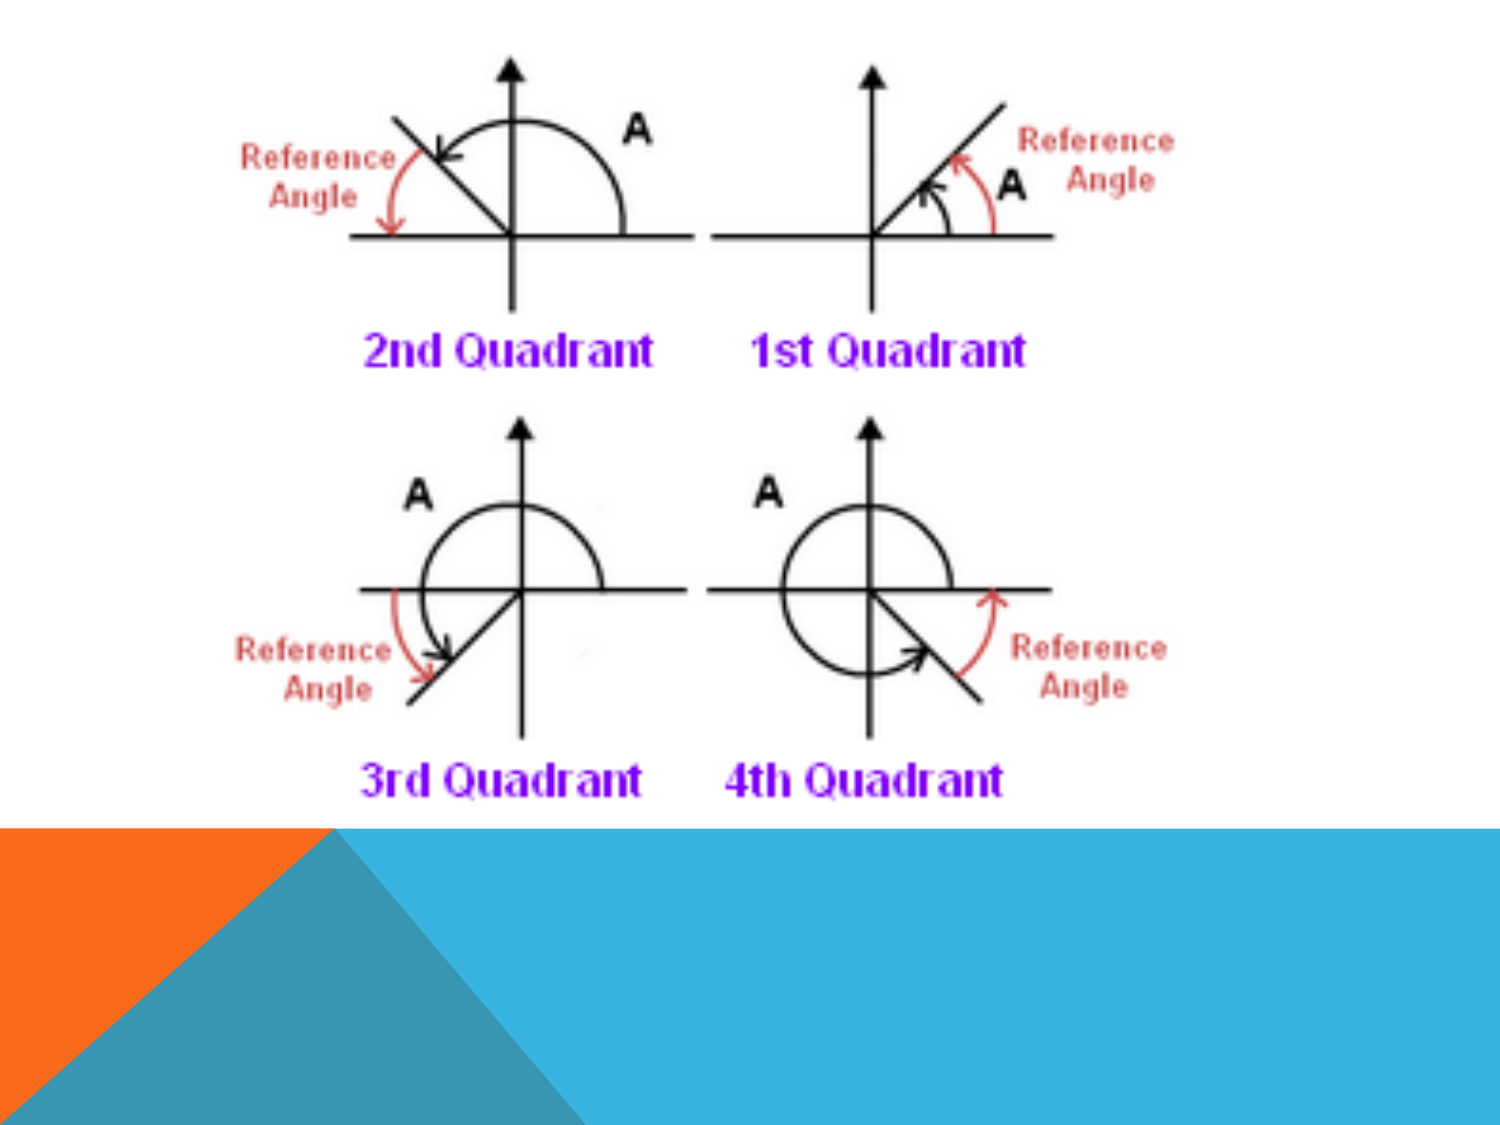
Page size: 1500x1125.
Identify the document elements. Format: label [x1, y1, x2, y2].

picture [224, 49, 1187, 826]
